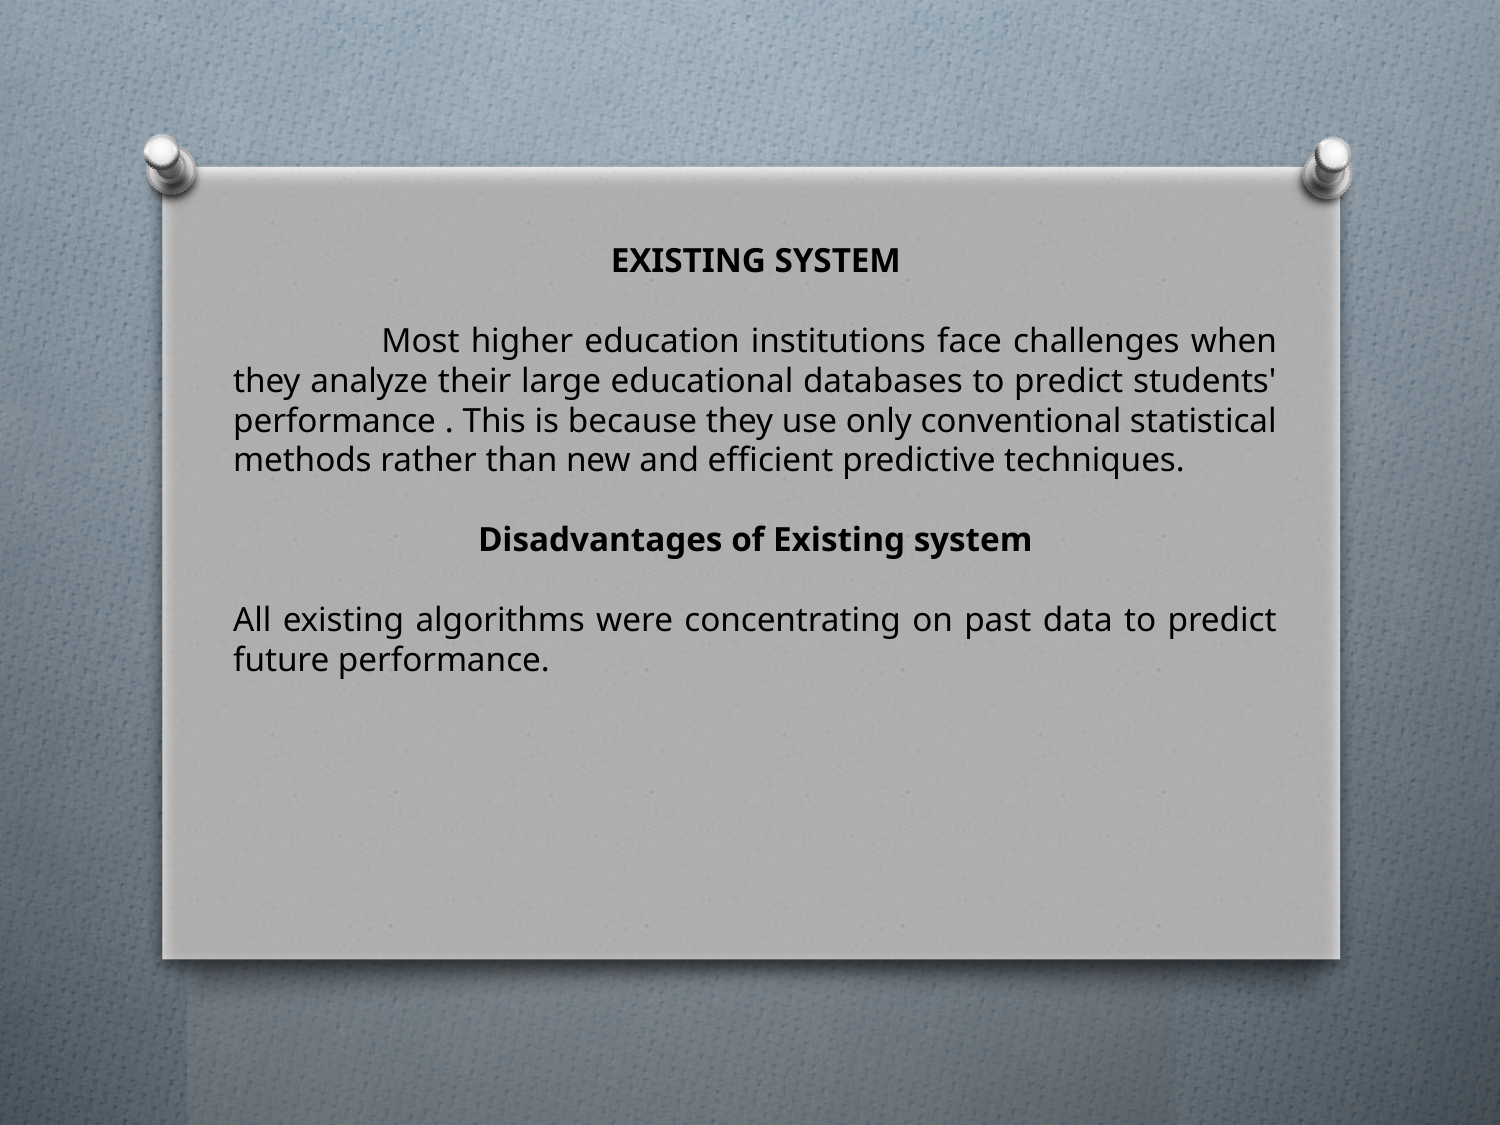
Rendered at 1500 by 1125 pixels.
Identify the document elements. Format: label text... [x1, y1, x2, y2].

text_box EXISTING SYSTEM Most higher education institutions face challenges when they analyze their large educational databases to predict students' performance . This is because they use only conventional statistical methods rather than new and efficient predictive techniques. Disadvantages of Existing system All existing algorithms were concentrating on past data to predict future performance. [218, 231, 1294, 731]
picture [1274, 109, 1396, 230]
picture [112, 100, 235, 224]
